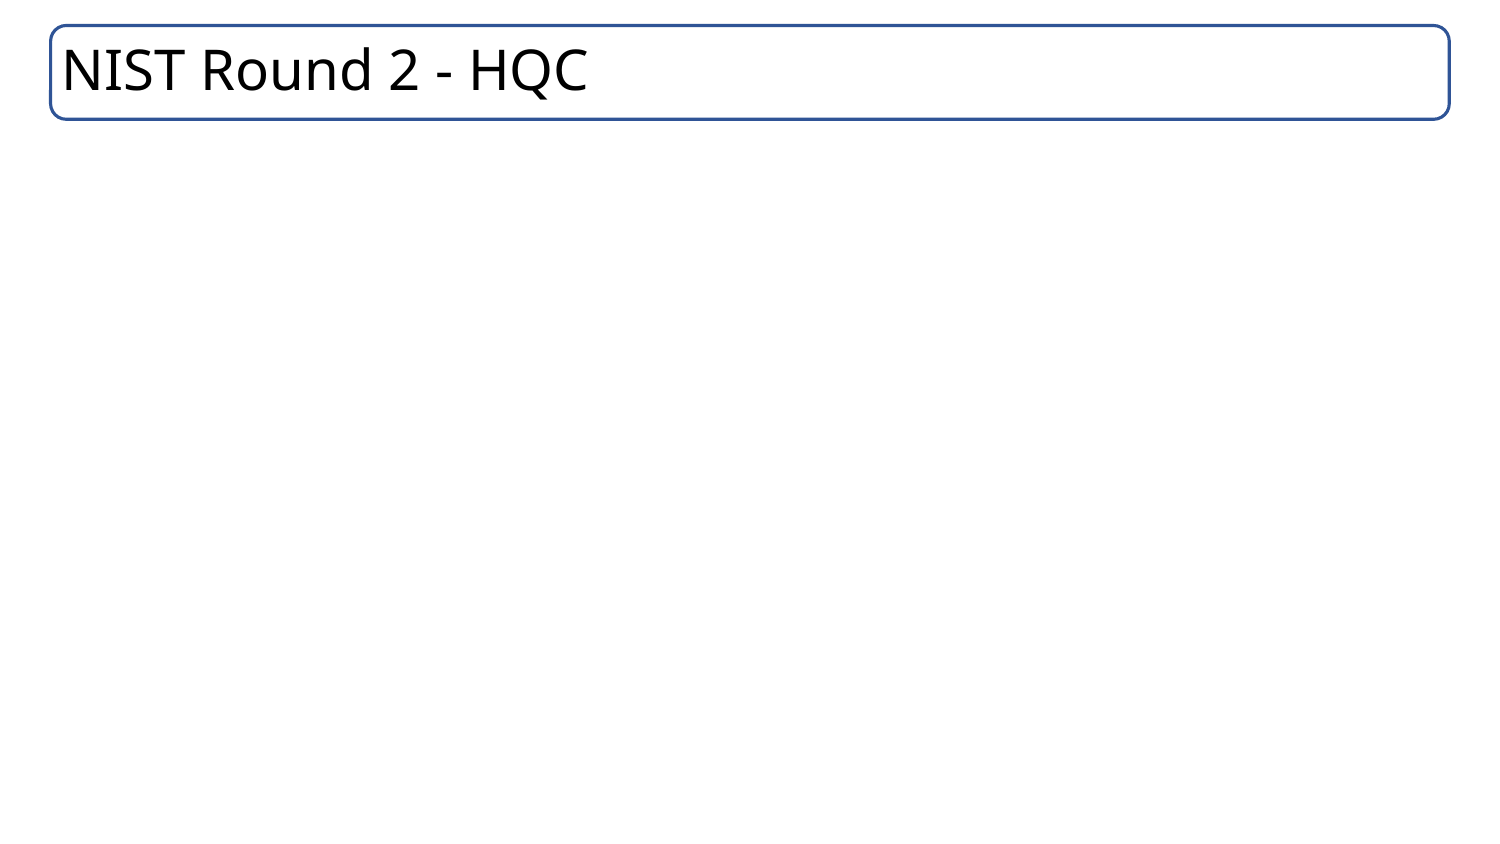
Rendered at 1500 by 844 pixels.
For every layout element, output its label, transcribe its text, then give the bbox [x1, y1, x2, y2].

title NIST Round 2 - HQC [50, 25, 1450, 120]
